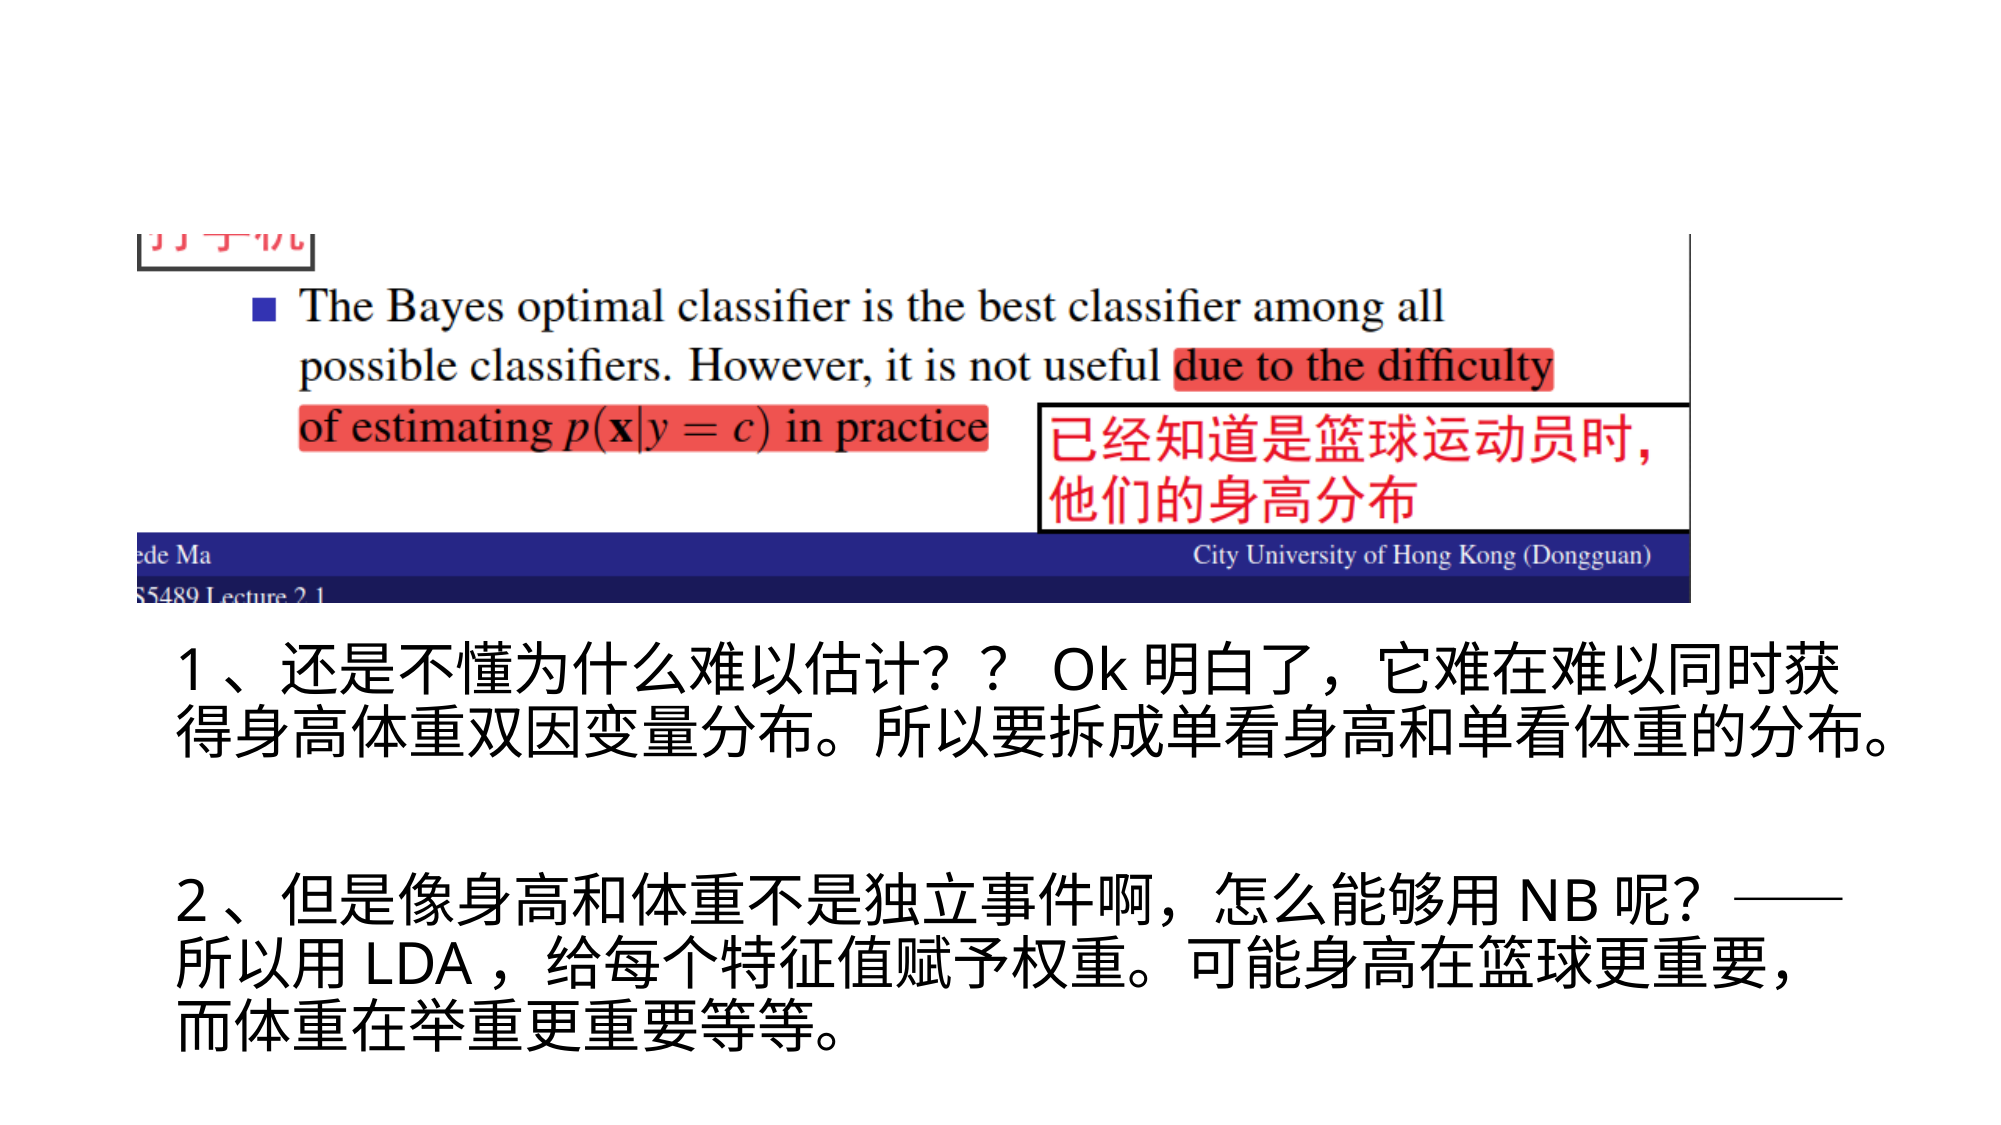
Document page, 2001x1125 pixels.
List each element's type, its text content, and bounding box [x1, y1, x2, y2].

picture [137, 234, 1691, 603]
list 1、还是不懂为什么难以估计？？Ok明白了，它难在难以同时获得身高体重双因变量分布。所以要拆成单看身高和单看体重的分布。 2、但是像身高和体重不是独立事件啊，怎么能够用NB呢？——所以用LDA，给每个特征值赋予权重。可能身高在篮球更重要，而体重在举重更重要等等。 [160, 632, 1886, 1125]
